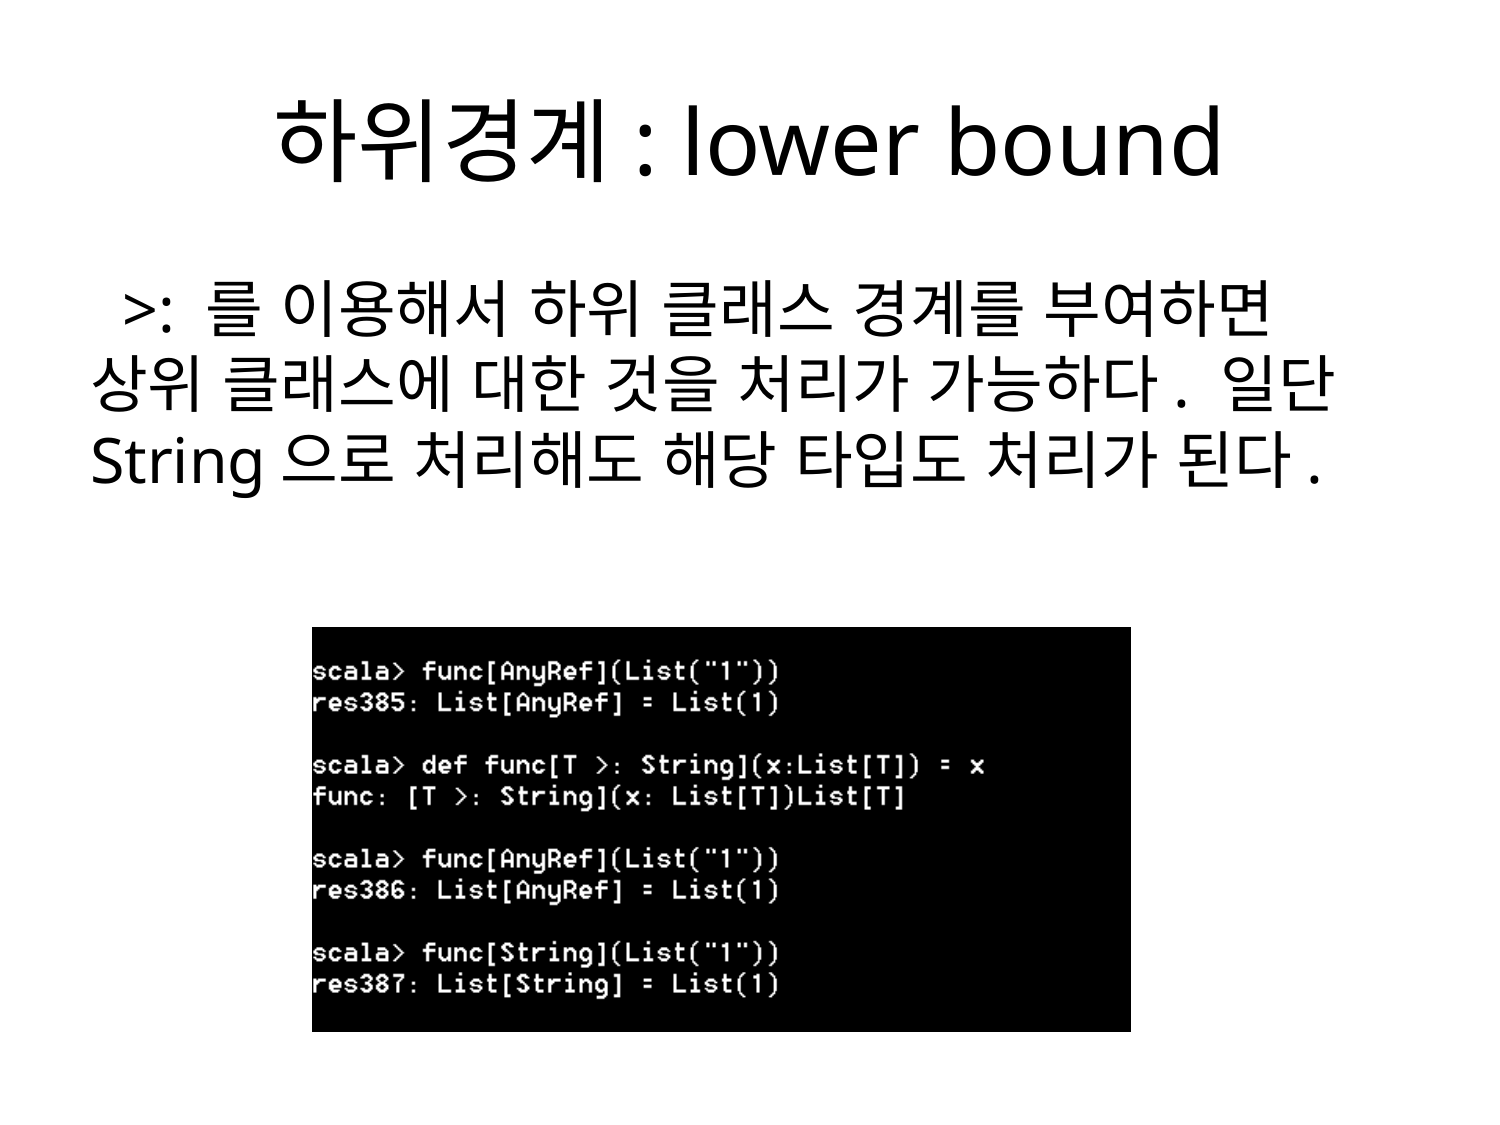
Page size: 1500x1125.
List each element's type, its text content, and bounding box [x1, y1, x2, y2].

title 하위경계: lower bound [75, 45, 1425, 233]
list >: 를 이용해서 하위 클래스 경계를 부여하면 상위 클래스에 대한 것을 처리가 가능하다. 일단 String으로 처리해도 해당 타입도 처리가 된다. [75, 262, 1400, 563]
picture [312, 626, 1131, 1033]
